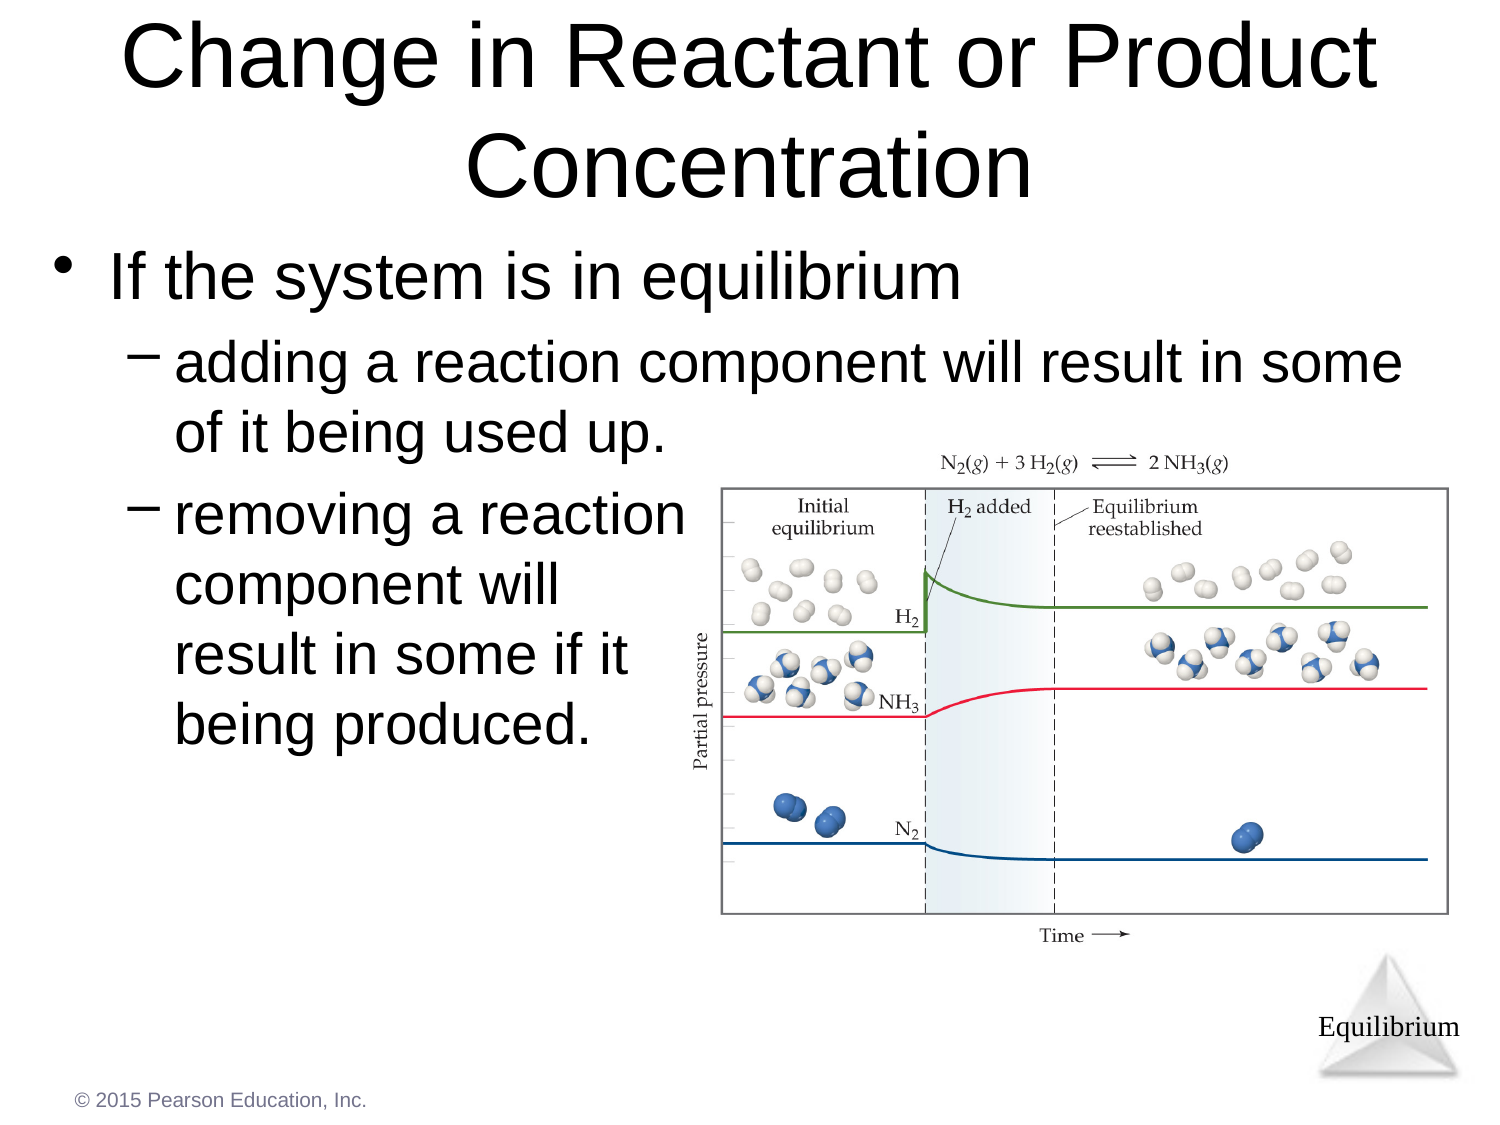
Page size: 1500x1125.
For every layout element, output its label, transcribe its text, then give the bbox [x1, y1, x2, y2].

picture [687, 449, 1500, 1125]
list If the system is in equilibrium adding a reaction component will result in some of it being used up. removing a reaction component will result in some if it being produced. [37, 224, 1463, 688]
title Change in Reactant or Product Concentration [0, 0, 1500, 213]
